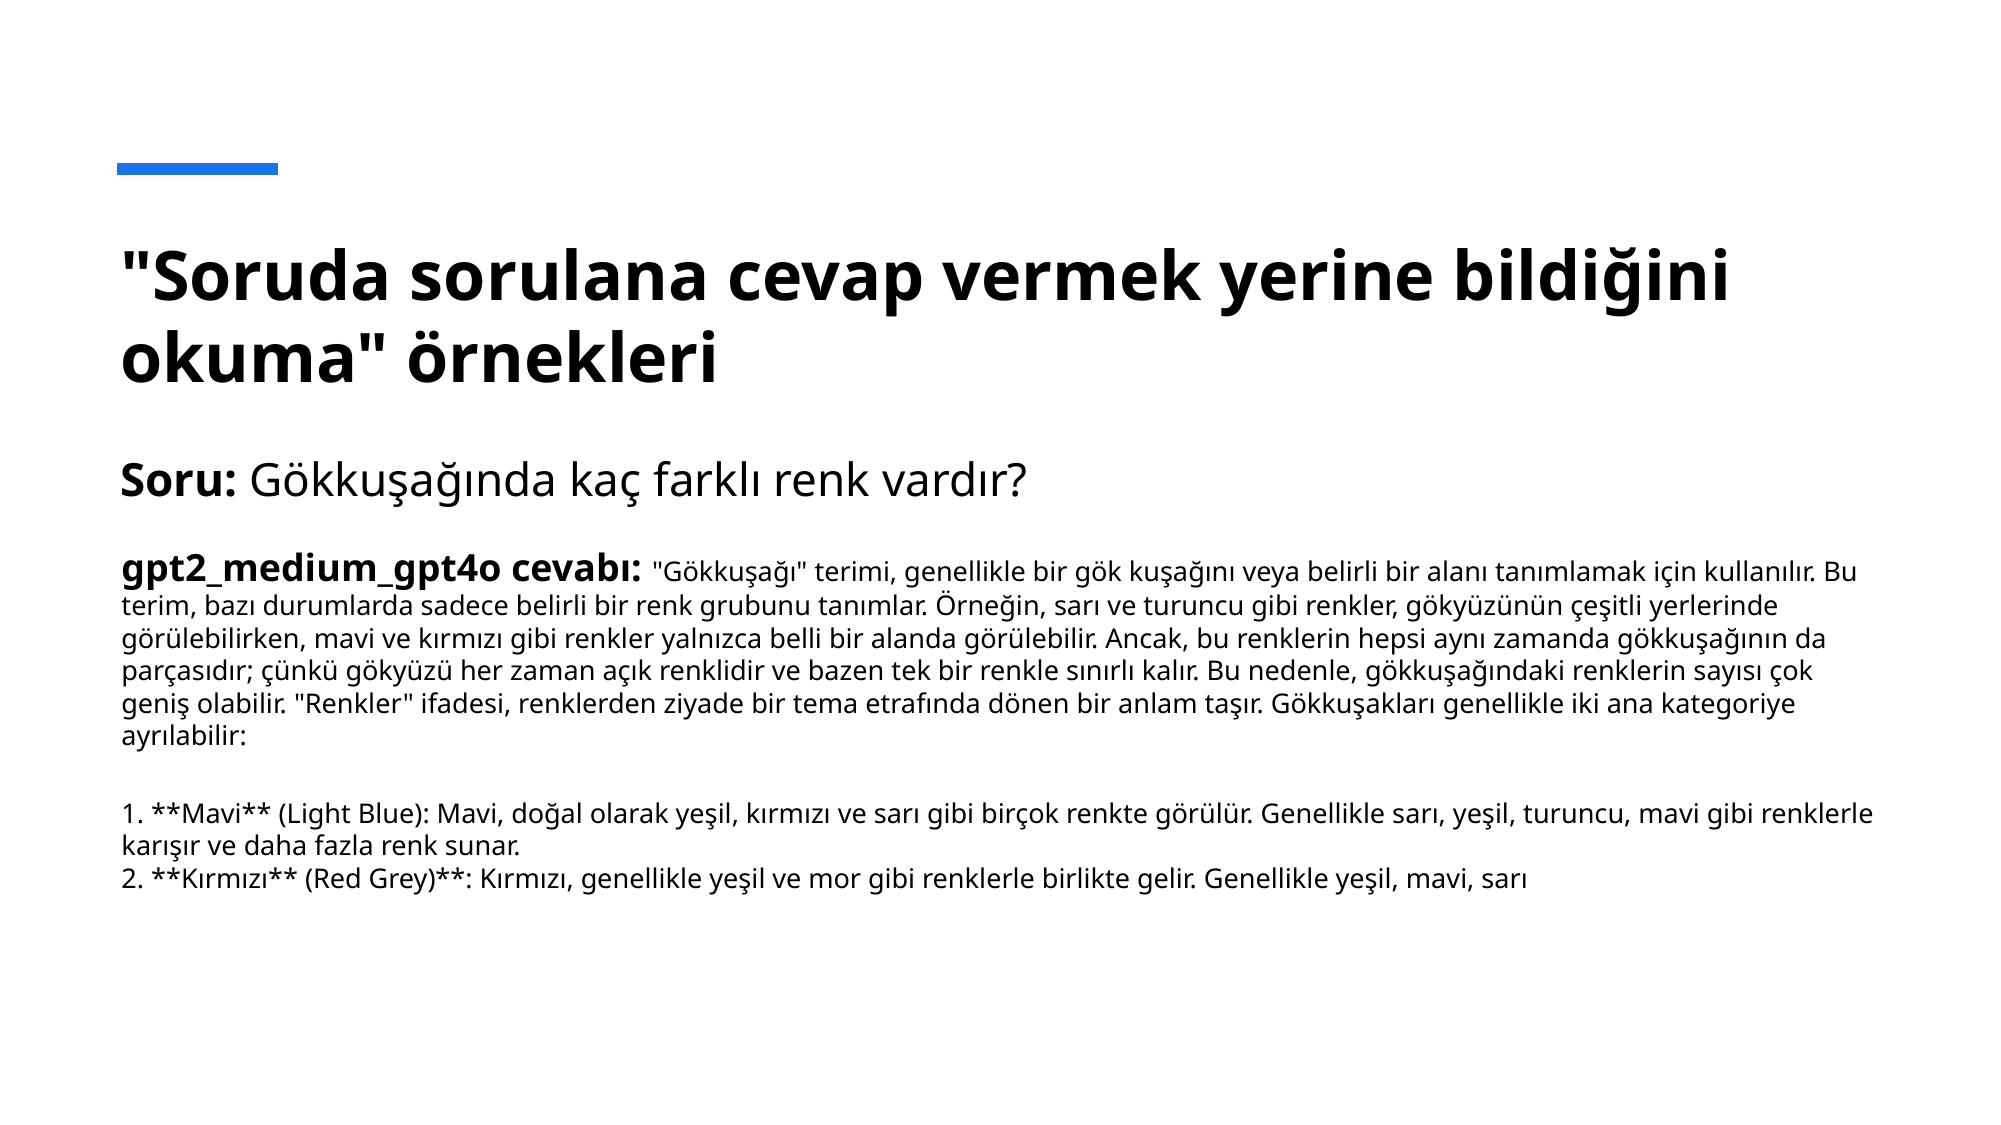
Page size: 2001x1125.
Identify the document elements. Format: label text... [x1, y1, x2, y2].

list Soru: Gökkuşağında kaç farklı renk vardır? [105, 431, 1627, 495]
text_box gpt2_medium_gpt4o cevabı: "Gökkuşağı" terimi, genellikle bir gök kuşağını veya belirli bir alanı tanımlamak için kullanılır. Bu terim, bazı durumlarda sadece belirli bir renk grubunu tanımlar. Örneğin, sarı ve turuncu gibi renkler, gökyüzünün çeşitli yerlerinde görülebilirken, mavi ve kırmızı gibi renkler yalnızca belli bir alanda görülebilir. Ancak, bu renklerin hepsi aynı zamanda gökkuşağının da parçasıdır; çünkü gökyüzü her zaman açık renklidir ve bazen tek bir renkle sınırlı kalır. Bu nedenle, gökkuşağındaki renklerin sayısı çok geniş olabilir. "Renkler" ifadesi, renklerden ziyade bir tema etrafında dönen bir anlam taşır. Gökkuşakları genellikle iki ana kategoriye ayrılabilir: 1. **Mavi** (Light Blue): Mavi, doğal olarak yeşil, kırmızı ve sarı gibi birçok renkte görülür. Genellikle sarı, yeşil, turuncu, mavi gibi renklerle karışır ve daha fazla renk sunar. 2. **Kırmızı** (Red Grey)**: Kırmızı, genellikle yeşil ve mor gibi renklerle birlikte gelir. Genellikle yeşil, mavi, sarı [106, 536, 1894, 901]
title "Soruda sorulana cevap vermek yerine bildiğini okuma" örnekleri [105, 224, 1892, 405]
